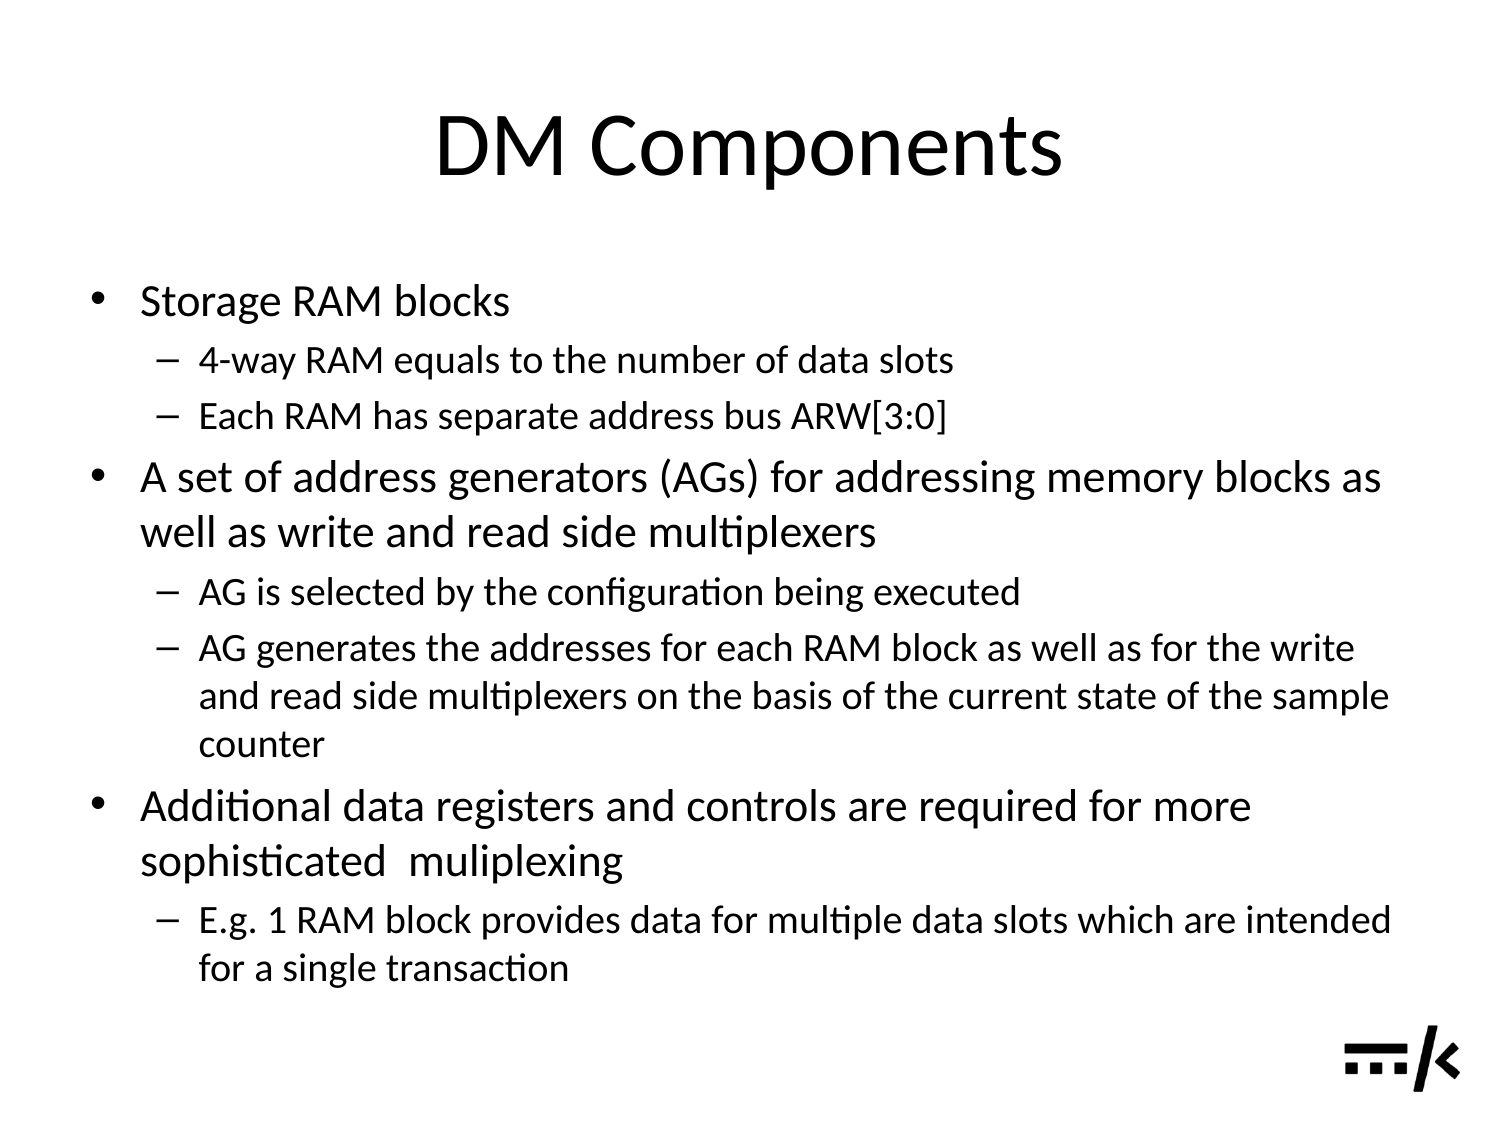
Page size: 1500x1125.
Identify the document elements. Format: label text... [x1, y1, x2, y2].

picture [1312, 987, 1490, 1125]
list Storage RAM blocks 4-way RAM equals to the number of data slots Each RAM has separate address bus ARW[3:0] A set of address generators (AGs) for addressing memory blocks as well as write and read side multiplexers AG is selected by the configuration being executed AG generates the addresses for each RAM block as well as for the write and read side multiplexers on the basis of the current state of the sample counter Additional data registers and controls are required for more sophisticated muliplexing E.g. 1 RAM block provides data for multiple data slots which are intended for a single transaction [75, 262, 1425, 1005]
title DM Components [75, 45, 1425, 233]
